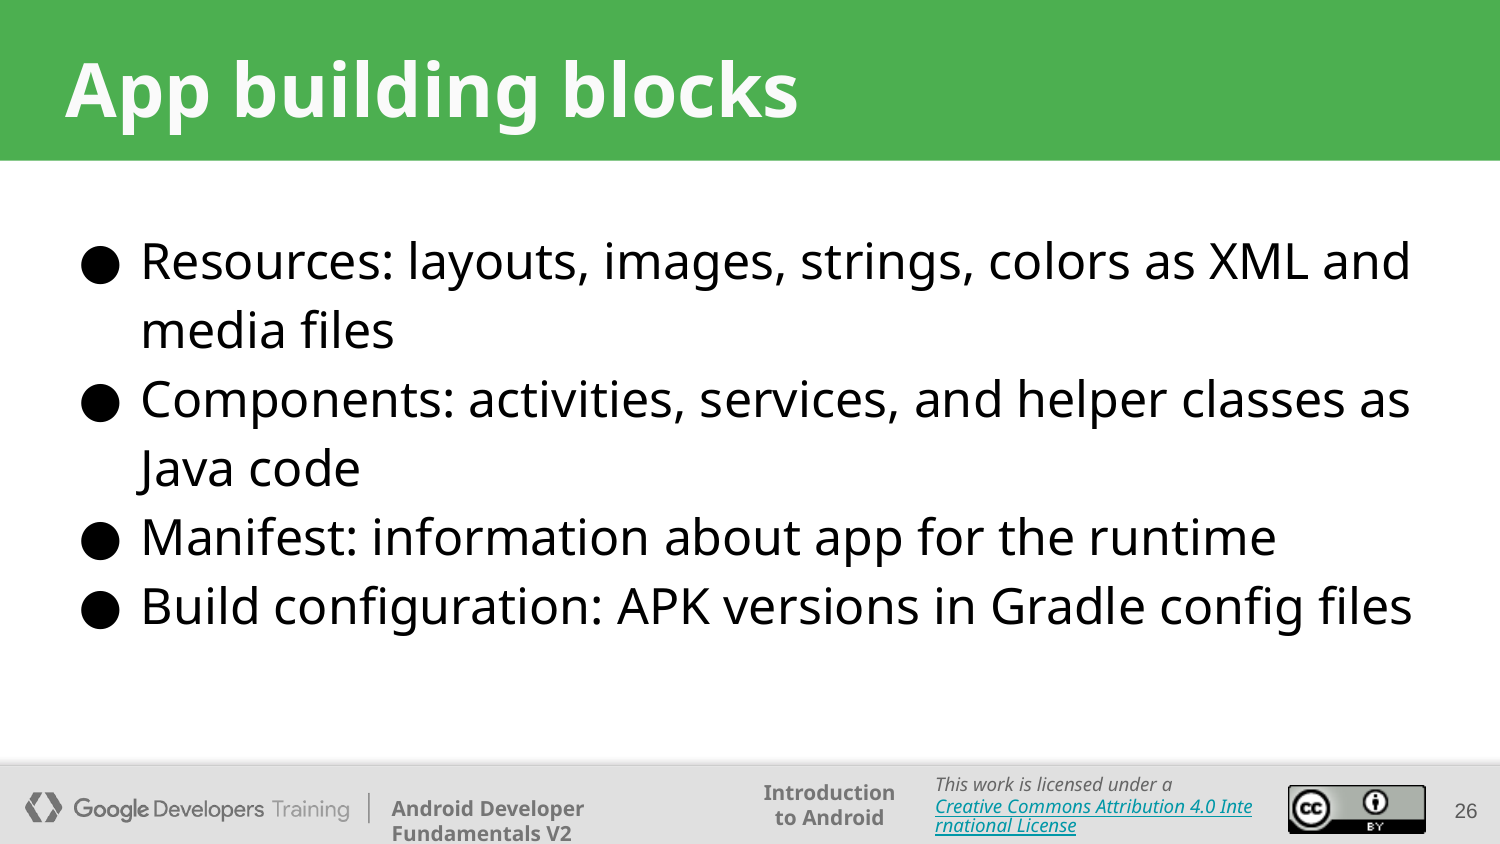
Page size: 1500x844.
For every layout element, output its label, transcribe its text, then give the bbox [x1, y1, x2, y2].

text_box App building blocks [51, 27, 1449, 122]
text_box 26 [1402, 777, 1493, 842]
picture [0, 161, 1500, 844]
text_box Resources: layouts, images, strings, colors as XML and media files Components: activities, services, and helper classes as Java code Manifest: information about app for the runtime Build configuration: APK versions in Gradle config files [51, 205, 1449, 766]
